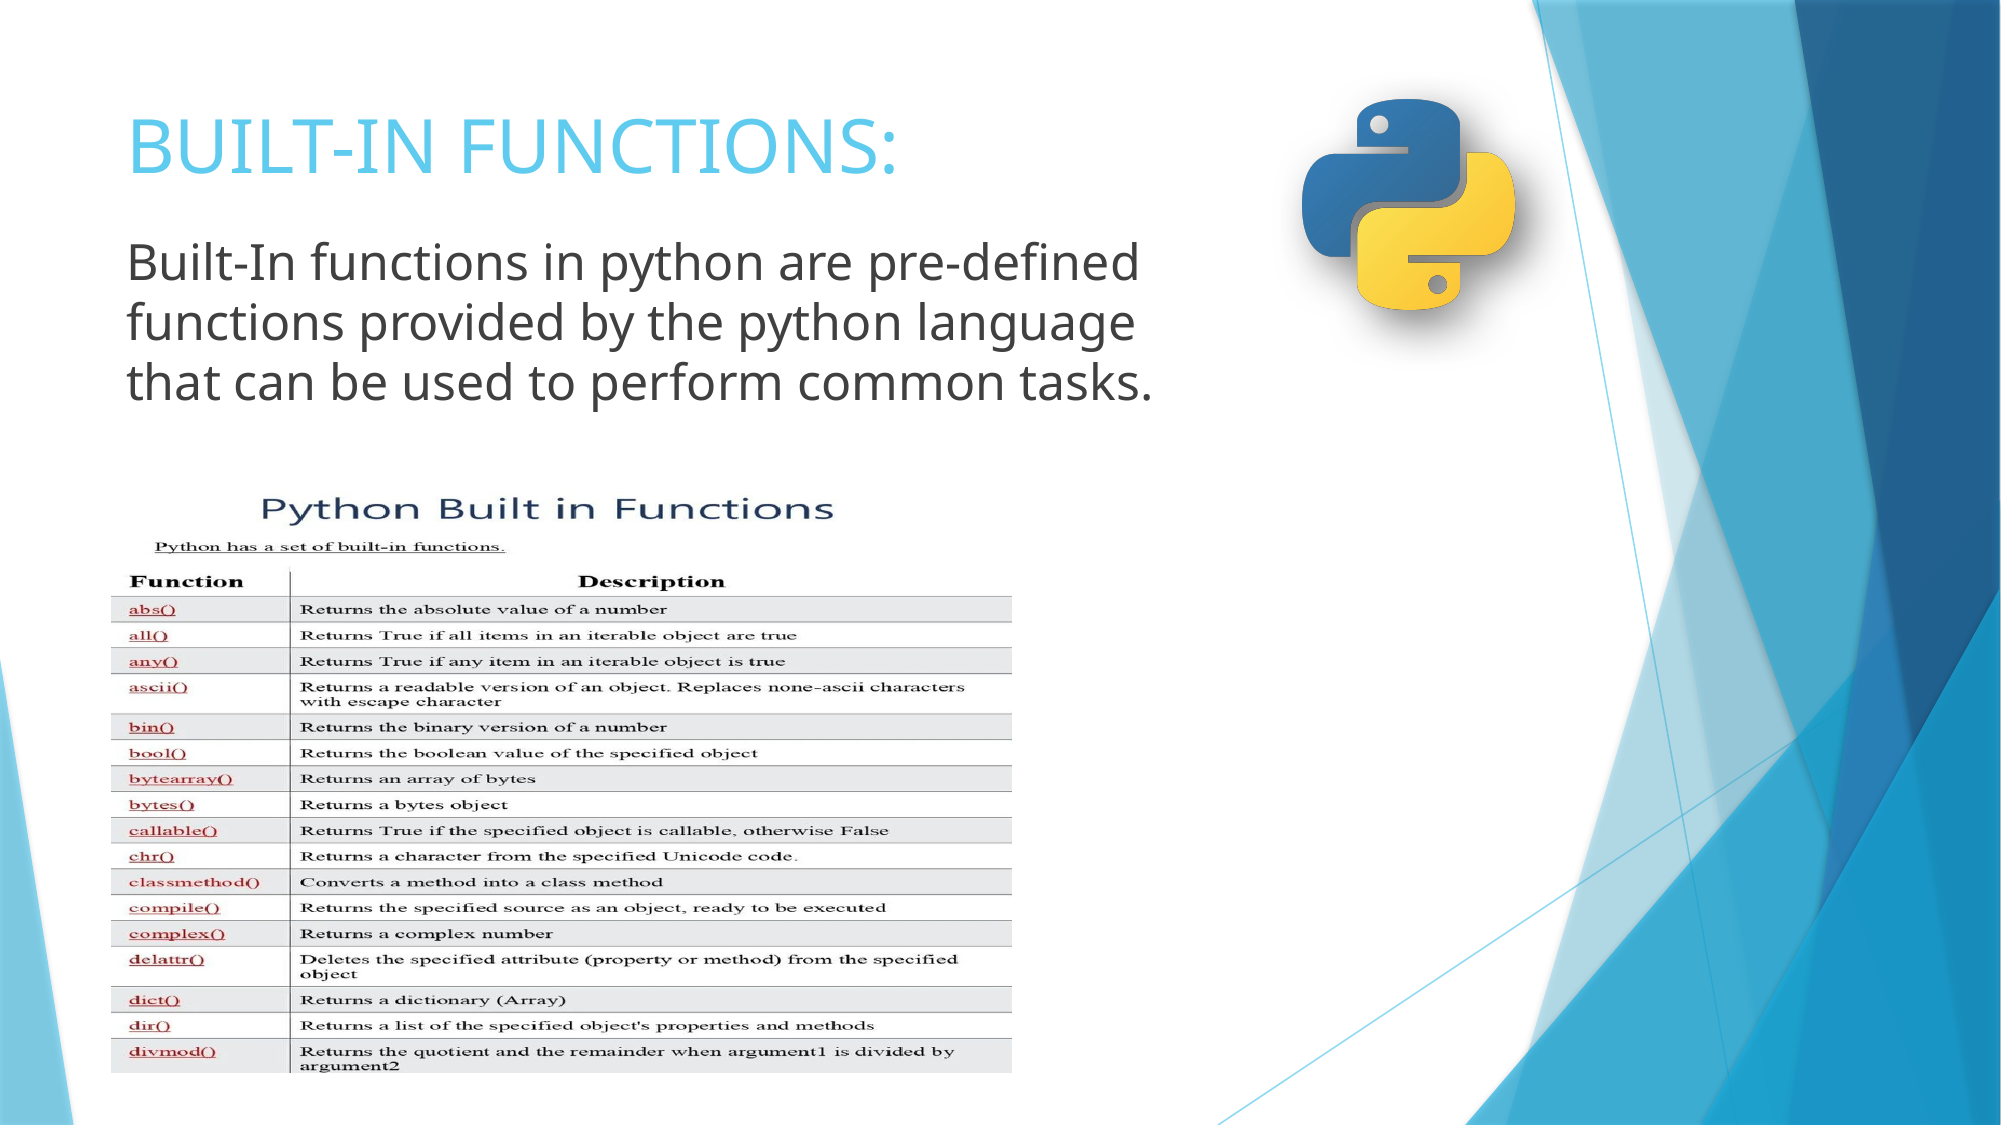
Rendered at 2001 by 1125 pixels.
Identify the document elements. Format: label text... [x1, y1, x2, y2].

list Built-In functions in python are pre-defined functions provided by the python language that can be used to perform common tasks. [111, 223, 1260, 492]
picture [1292, 90, 1522, 320]
text_box [111, 491, 1012, 1073]
title BUILT-IN FUNCTIONS: [111, 91, 1287, 308]
